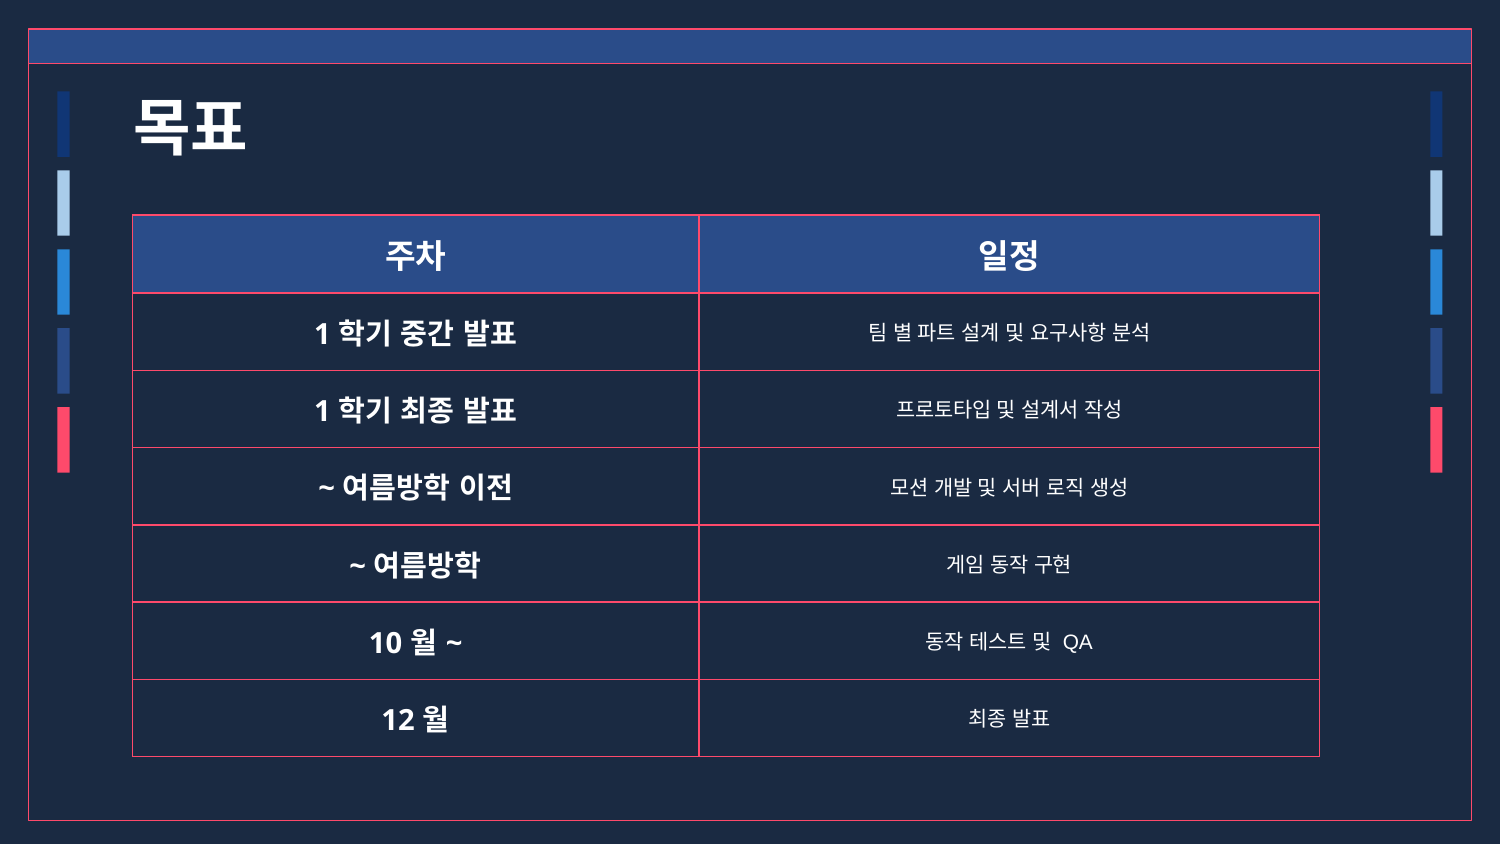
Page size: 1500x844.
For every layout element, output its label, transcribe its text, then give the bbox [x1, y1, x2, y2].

table_header 주차 [133, 216, 698, 292]
table_cell 모션 개발 및 서버 로직 생성 [700, 448, 1319, 524]
table_cell ~여름방학 이전 [133, 448, 698, 524]
table_cell 팀 별 파트 설계 및 요구사항 분석 [700, 294, 1319, 370]
table_cell 프로토타입 및 설계서 작성 [700, 371, 1319, 447]
table_cell 1학기 최종 발표 [133, 371, 698, 447]
table_cell 게임 동작 구현 [700, 526, 1319, 601]
table_cell ~여름방학 [133, 526, 698, 601]
title 목표 [118, 72, 1382, 167]
table_cell 동작 테스트 및 QA [700, 603, 1319, 679]
table_cell 최종 발표 [700, 680, 1319, 756]
table_cell 12월 [133, 680, 698, 756]
table_cell 10월~ [133, 603, 698, 679]
table_cell 1학기 중간 발표 [133, 294, 698, 370]
table_header 일정 [700, 216, 1319, 292]
